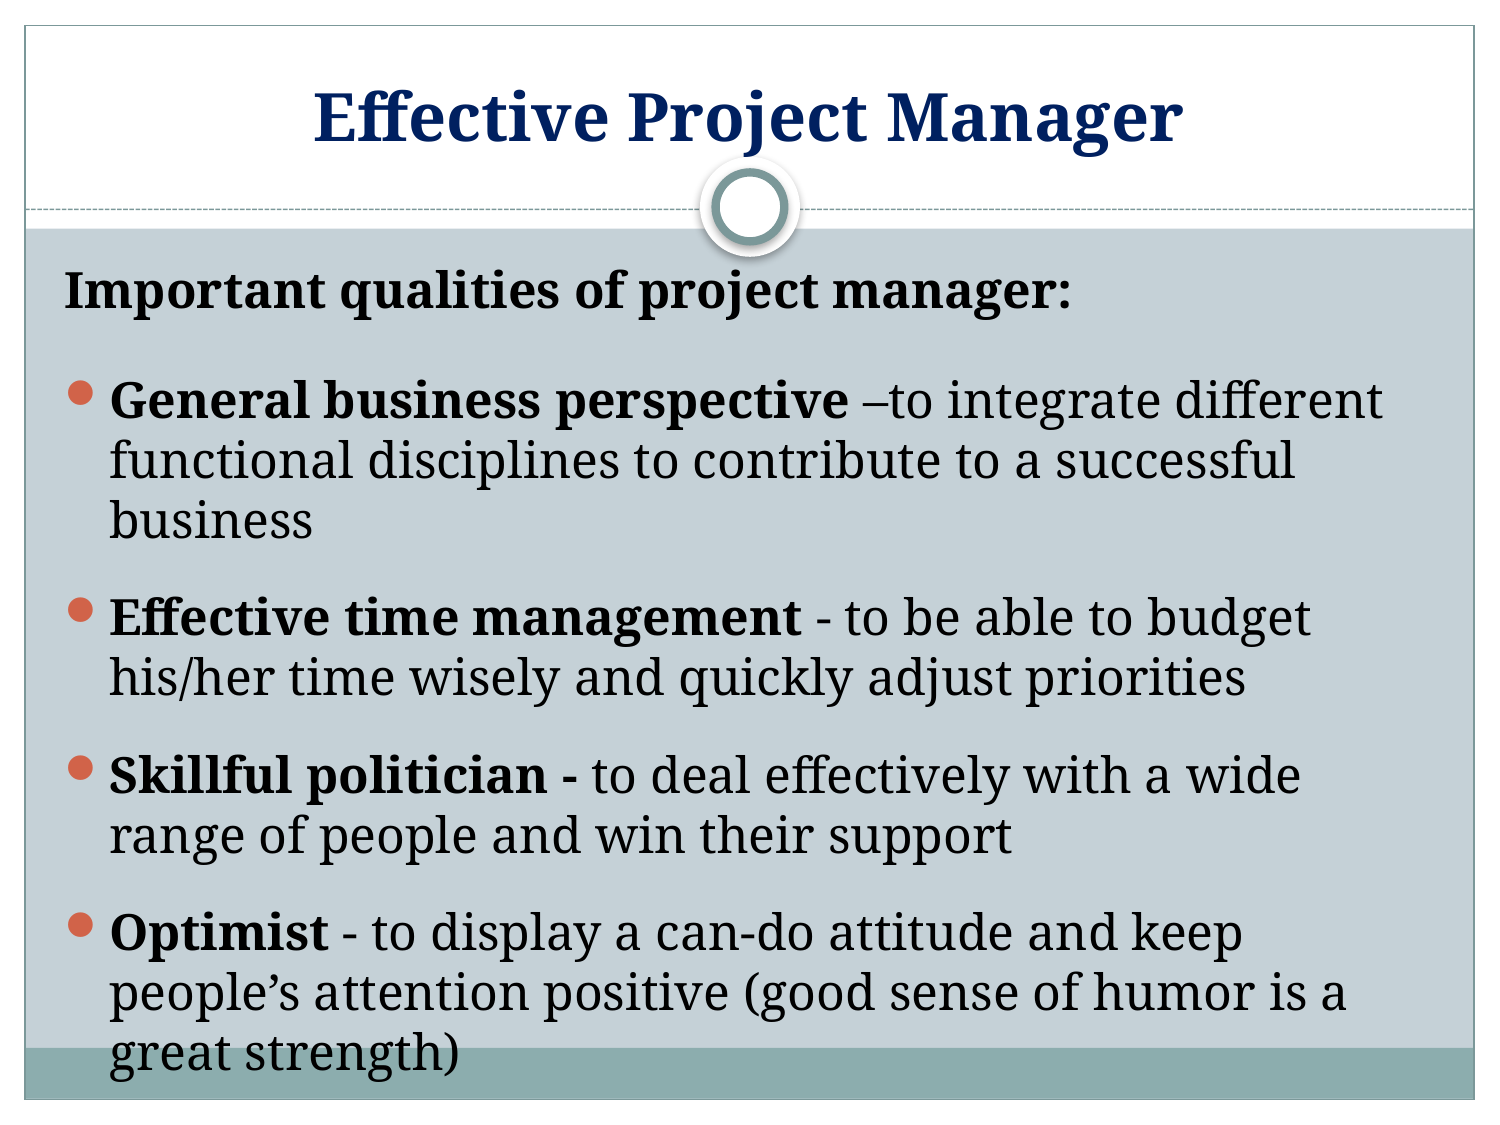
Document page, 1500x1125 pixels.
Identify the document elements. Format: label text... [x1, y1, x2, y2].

list Important qualities of project manager: General business perspective –to integrate different functional disciplines to contribute to a successful business Effective time management - to be able to budget his/her time wisely and quickly adjust priorities Skillful politician - to deal effectively with a wide range of people and win their support Optimist - to display a can-do attitude and keep people’s attention positive (good sense of humor is a great strength) [49, 250, 1454, 1001]
title Effective Project Manager [49, 37, 1450, 162]
